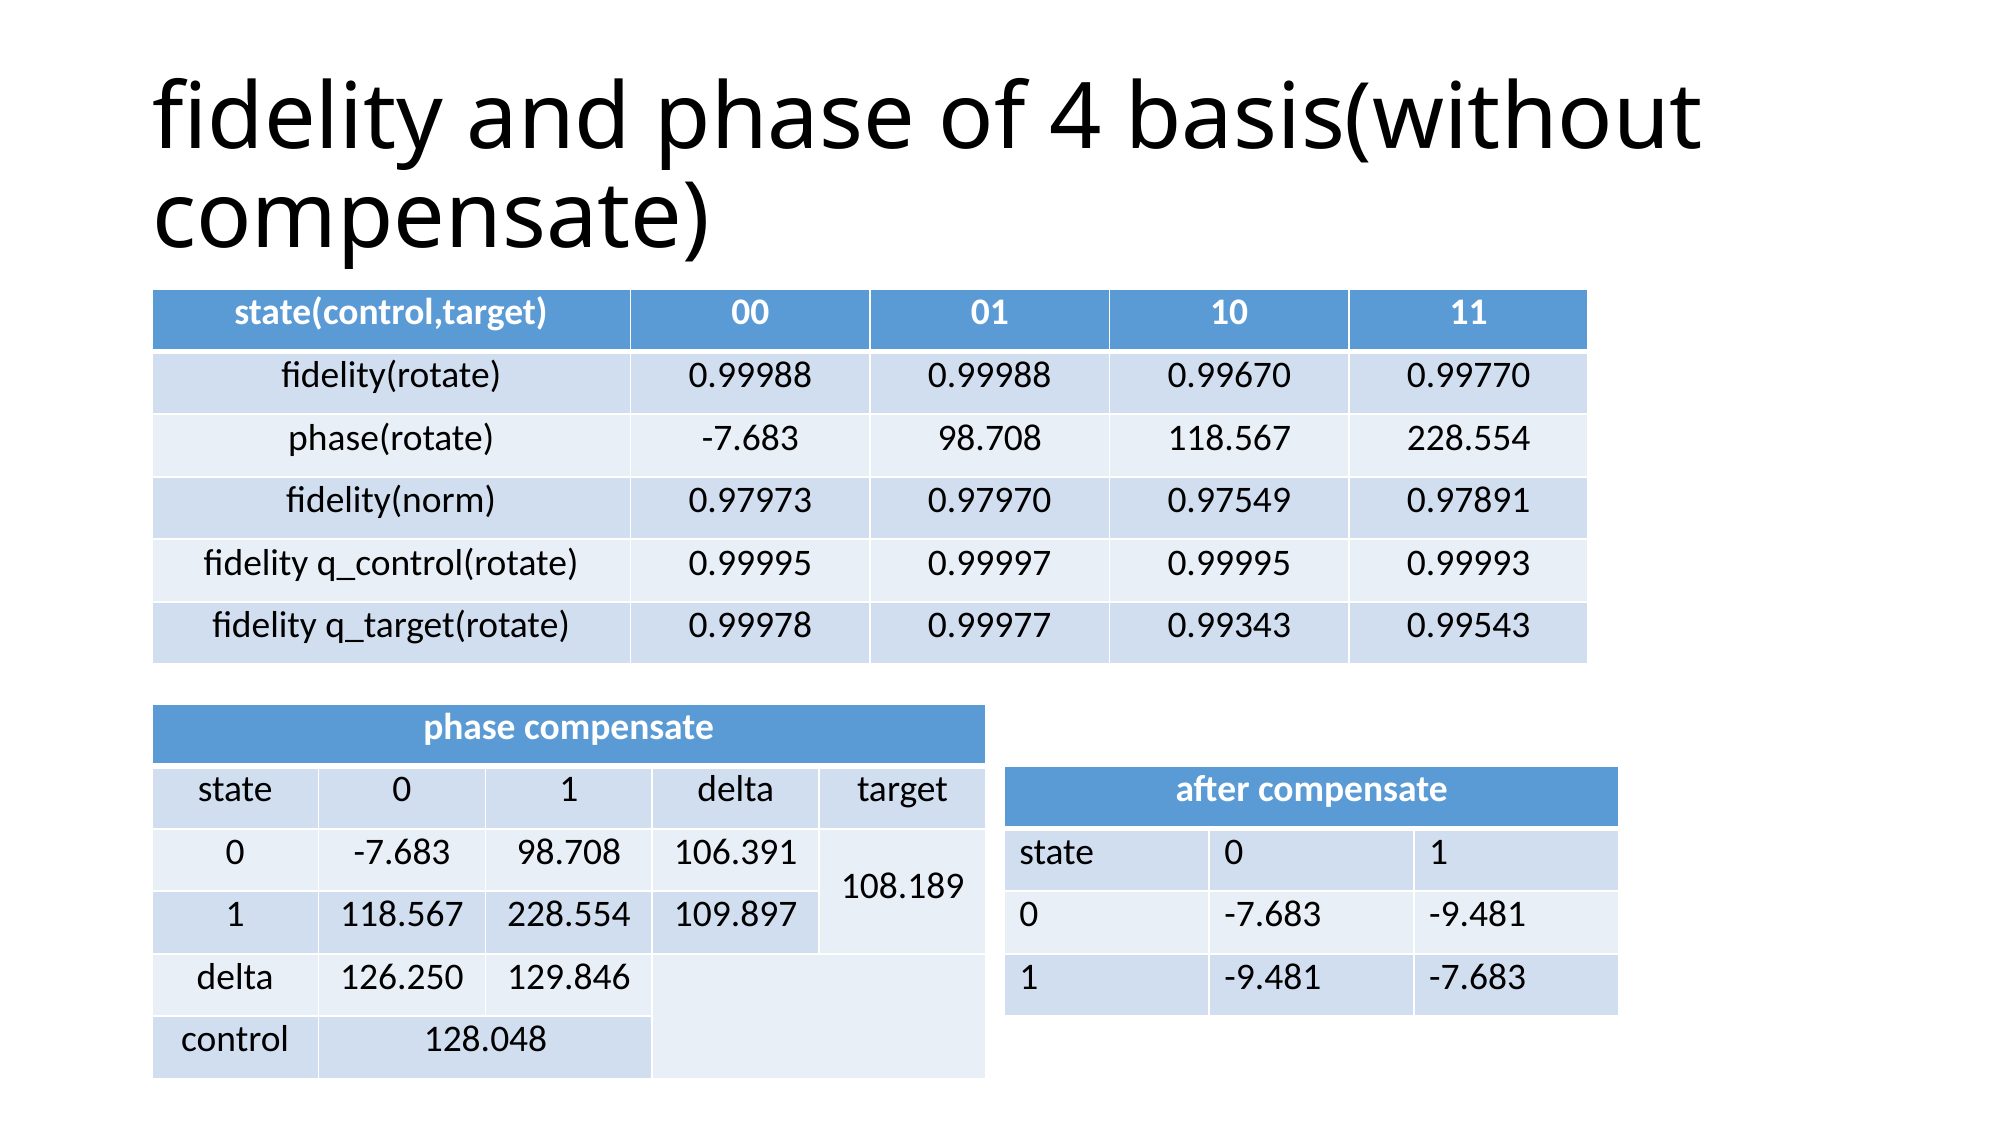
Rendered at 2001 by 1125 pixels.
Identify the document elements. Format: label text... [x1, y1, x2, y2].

table_cell fidelity q_target(rotate) [153, 603, 630, 663]
table_cell -7.683 [631, 415, 869, 476]
table_cell 0.99543 [1350, 603, 1587, 663]
table_header 00 [631, 290, 869, 349]
table_header phase compensate [153, 705, 985, 763]
table_cell 0.99670 [1110, 354, 1348, 413]
table_cell state [153, 769, 318, 828]
table_cell fidelity(norm) [153, 478, 630, 538]
table_cell 98.708 [486, 830, 651, 890]
table_cell fidelity q_control(rotate) [153, 540, 630, 601]
table_cell control [153, 1017, 318, 1078]
table_cell 126.250 [319, 955, 485, 1015]
table_cell 0.99997 [871, 540, 1109, 601]
table_cell 0 [153, 830, 318, 890]
table_cell 118.567 [319, 892, 485, 953]
table_cell 1 [486, 769, 651, 828]
table_cell -7.683 [319, 830, 485, 890]
table_cell 0 [319, 769, 485, 828]
table_cell 1 [1005, 955, 1208, 1015]
table_header state(control,target) [153, 290, 630, 349]
table_cell 228.554 [1350, 415, 1587, 476]
table_cell phase(rotate) [153, 415, 630, 476]
table_cell [653, 955, 985, 1078]
table_cell 0.99977 [871, 603, 1109, 663]
table_cell 108.189 [820, 830, 985, 953]
table_cell 0.99770 [1350, 354, 1587, 413]
table_cell 128.048 [319, 1017, 651, 1078]
table_cell 228.554 [486, 892, 651, 953]
table_cell 106.391 [653, 830, 818, 890]
table_header after compensate [1005, 767, 1618, 826]
table_cell 0 [1210, 831, 1413, 890]
table_cell 0.97970 [871, 478, 1109, 538]
table_cell state [1005, 831, 1208, 890]
table_cell fidelity(rotate) [153, 354, 630, 413]
title fidelity and phase of 4 basis(without compensate) [137, 59, 1863, 278]
table_cell 0.97973 [631, 478, 869, 538]
table_cell 0 [1005, 892, 1208, 953]
table_header 11 [1350, 290, 1587, 349]
table_header 10 [1110, 290, 1348, 349]
table_cell 0.99995 [631, 540, 869, 601]
table_cell 1 [153, 892, 318, 953]
table_cell delta [153, 955, 318, 1015]
table_cell 109.897 [653, 892, 818, 953]
table_header 01 [871, 290, 1109, 349]
table_cell -9.481 [1415, 892, 1618, 953]
table_cell 0.99988 [631, 354, 869, 413]
table_cell 0.99988 [871, 354, 1109, 413]
table_cell 129.846 [486, 955, 651, 1015]
table_cell -9.481 [1210, 955, 1413, 1015]
table_cell target [820, 769, 985, 828]
table_cell 1 [1415, 831, 1618, 890]
table_cell delta [653, 769, 818, 828]
table_cell 118.567 [1110, 415, 1348, 476]
table_cell 0.97891 [1350, 478, 1587, 538]
table_cell 0.99343 [1110, 603, 1348, 663]
table_cell 0.97549 [1110, 478, 1348, 538]
table_cell 98.708 [871, 415, 1109, 476]
table_cell -7.683 [1415, 955, 1618, 1015]
table_cell 0.99978 [631, 603, 869, 663]
table_cell -7.683 [1210, 892, 1413, 953]
table_cell 0.99993 [1350, 540, 1587, 601]
table_cell 0.99995 [1110, 540, 1348, 601]
